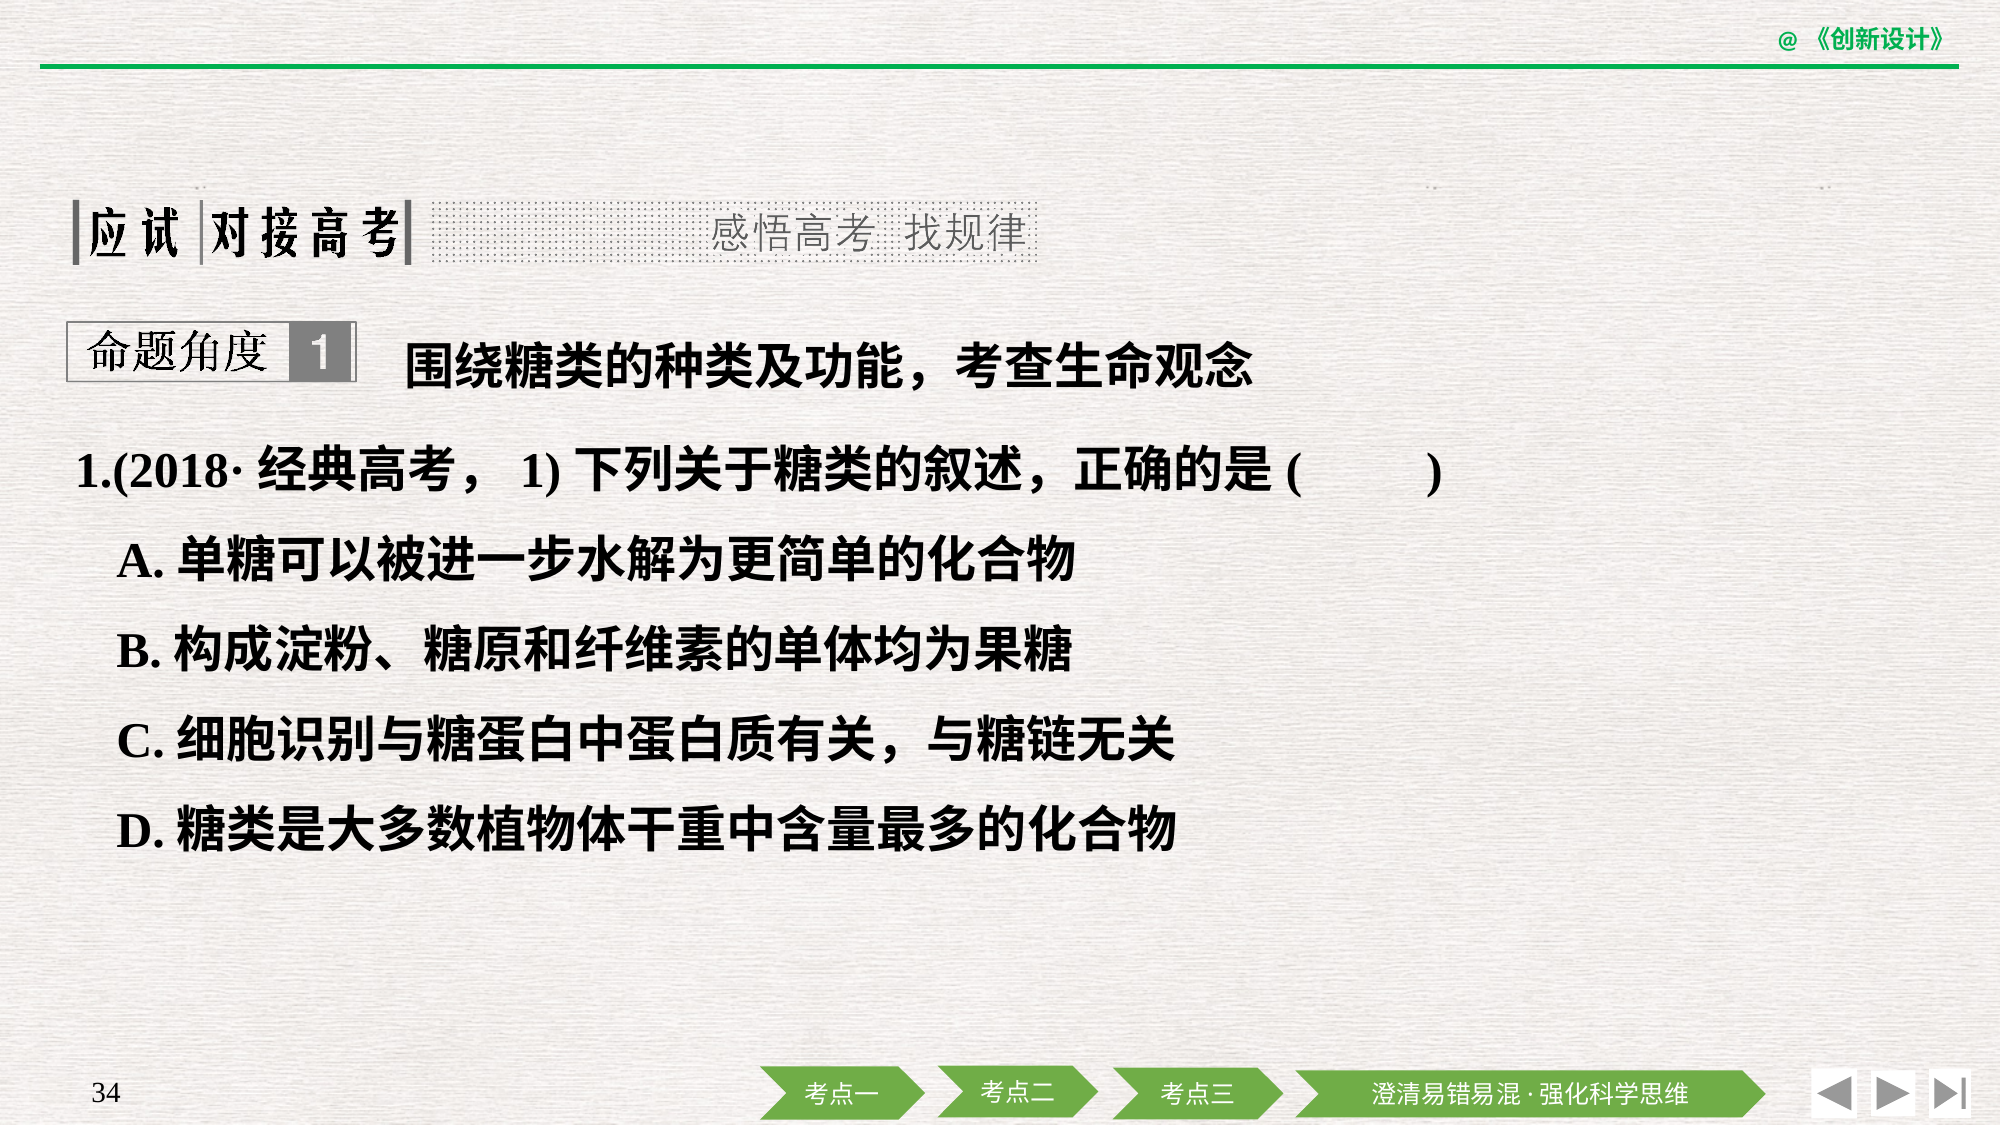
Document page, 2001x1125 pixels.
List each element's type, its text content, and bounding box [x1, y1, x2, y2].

text_box 1.(2018·经典高考，1)下列关于糖类的叙述，正确的是( ) A.单糖可以被进一步水解为更简单的化合物 B.构成淀粉、糖原和纤维素的单体均为果糖 C.细胞识别与糖蛋白中蛋白质有关，与糖链无关 D.糖类是大多数植物体干重中含量最多的化合物 [60, 400, 1934, 865]
picture [0, 0, 2000, 1125]
text_box 围绕糖类的种类及功能，考查生命观念 [389, 297, 1587, 400]
